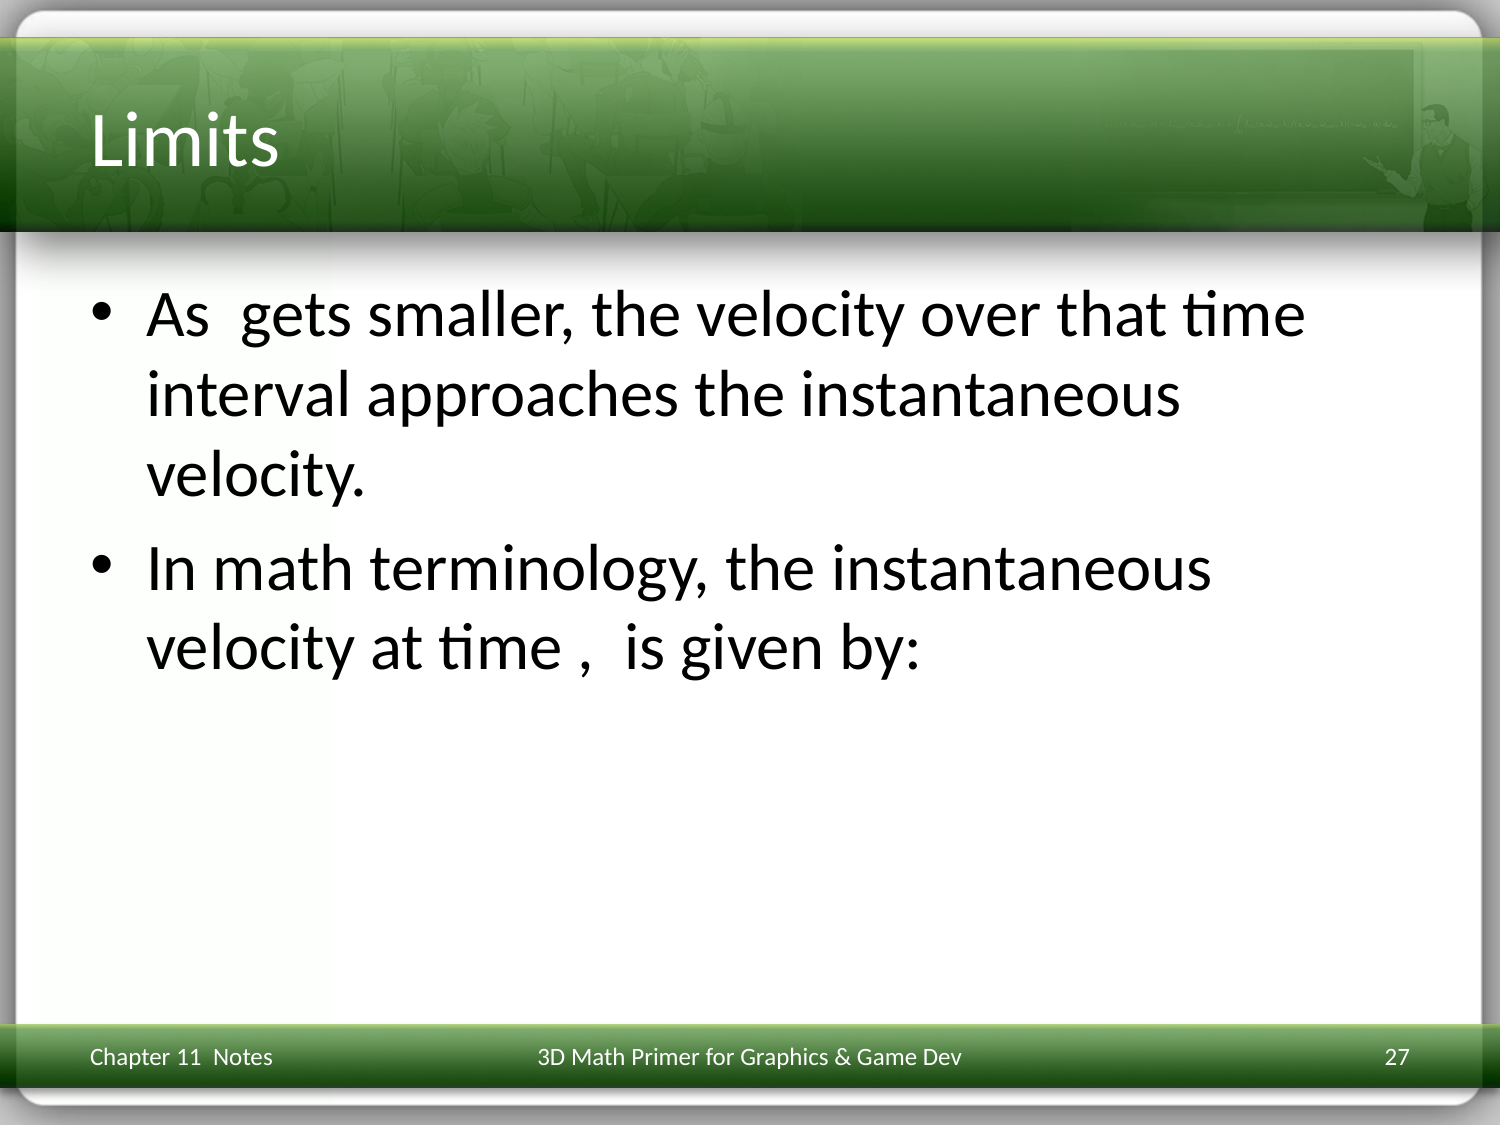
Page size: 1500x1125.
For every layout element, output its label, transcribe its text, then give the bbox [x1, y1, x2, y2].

title Limits [75, 37, 1188, 233]
slide_number 27 [1074, 1025, 1425, 1085]
slide_number Chapter 11 Notes [75, 1025, 425, 1085]
picture [0, 0, 1500, 1125]
footer 3D Math Primer for Graphics & Game Dev [512, 1025, 988, 1085]
